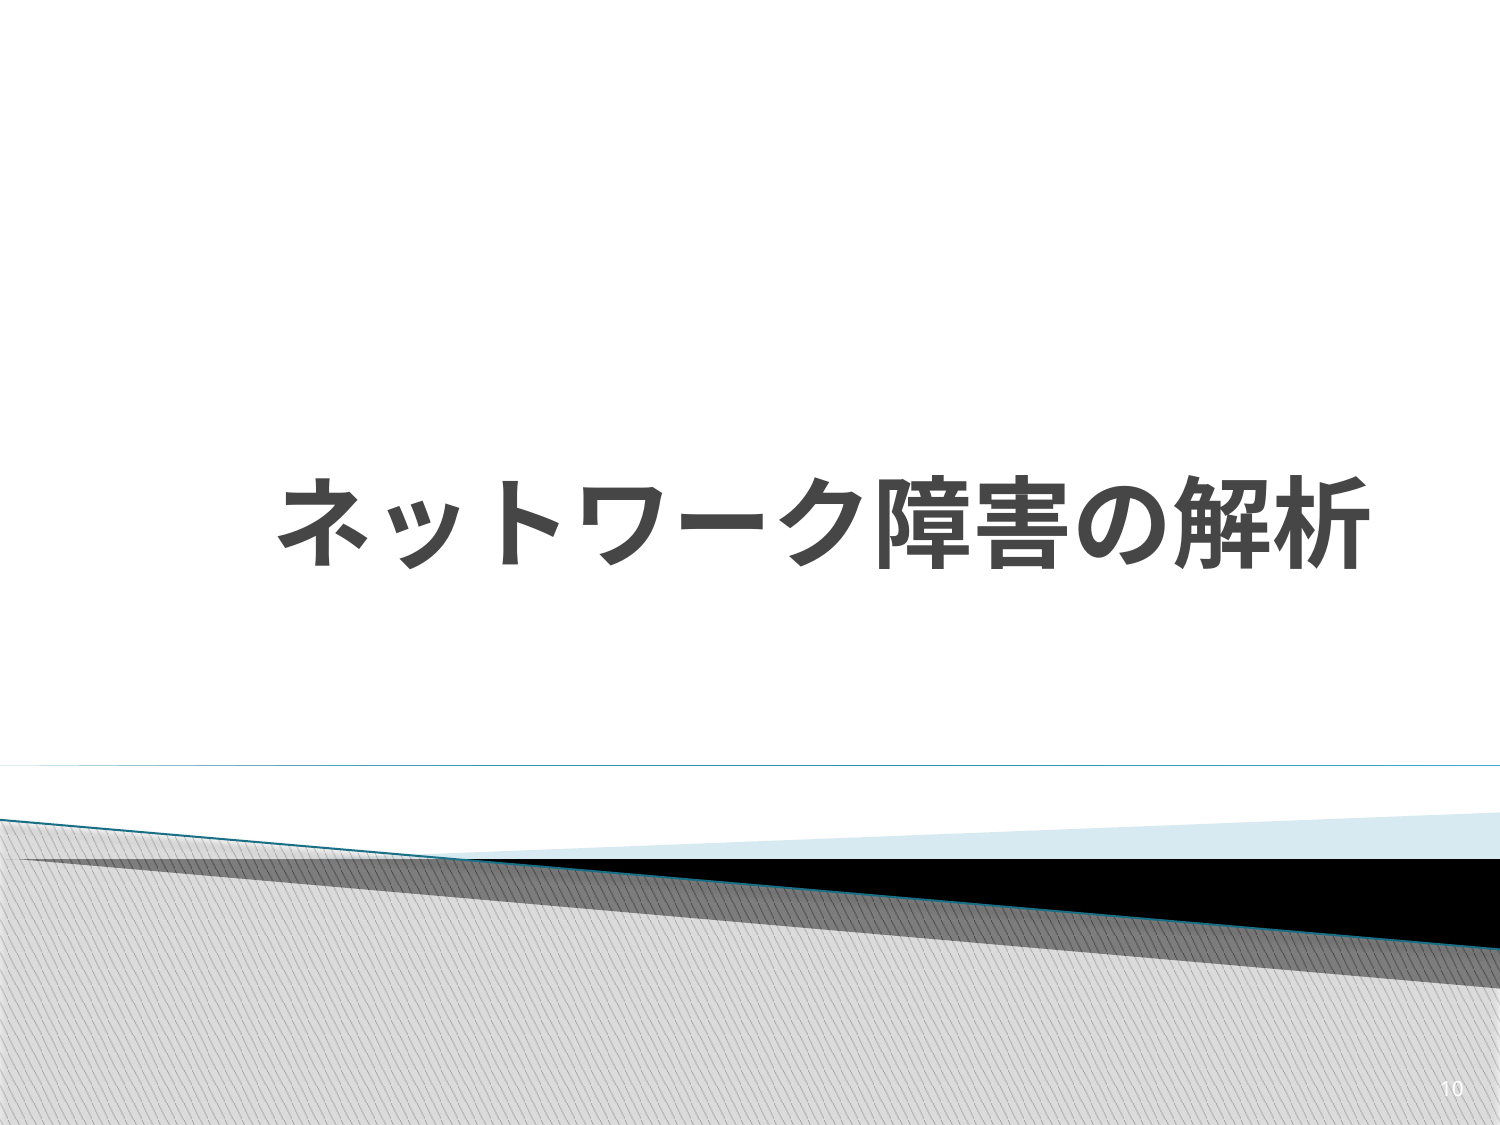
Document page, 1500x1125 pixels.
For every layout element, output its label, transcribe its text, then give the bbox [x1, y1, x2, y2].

title ネットワーク障害の解析 [112, 287, 1388, 588]
slide_number 10 [1418, 1051, 1479, 1112]
picture [5, 859, 1500, 989]
